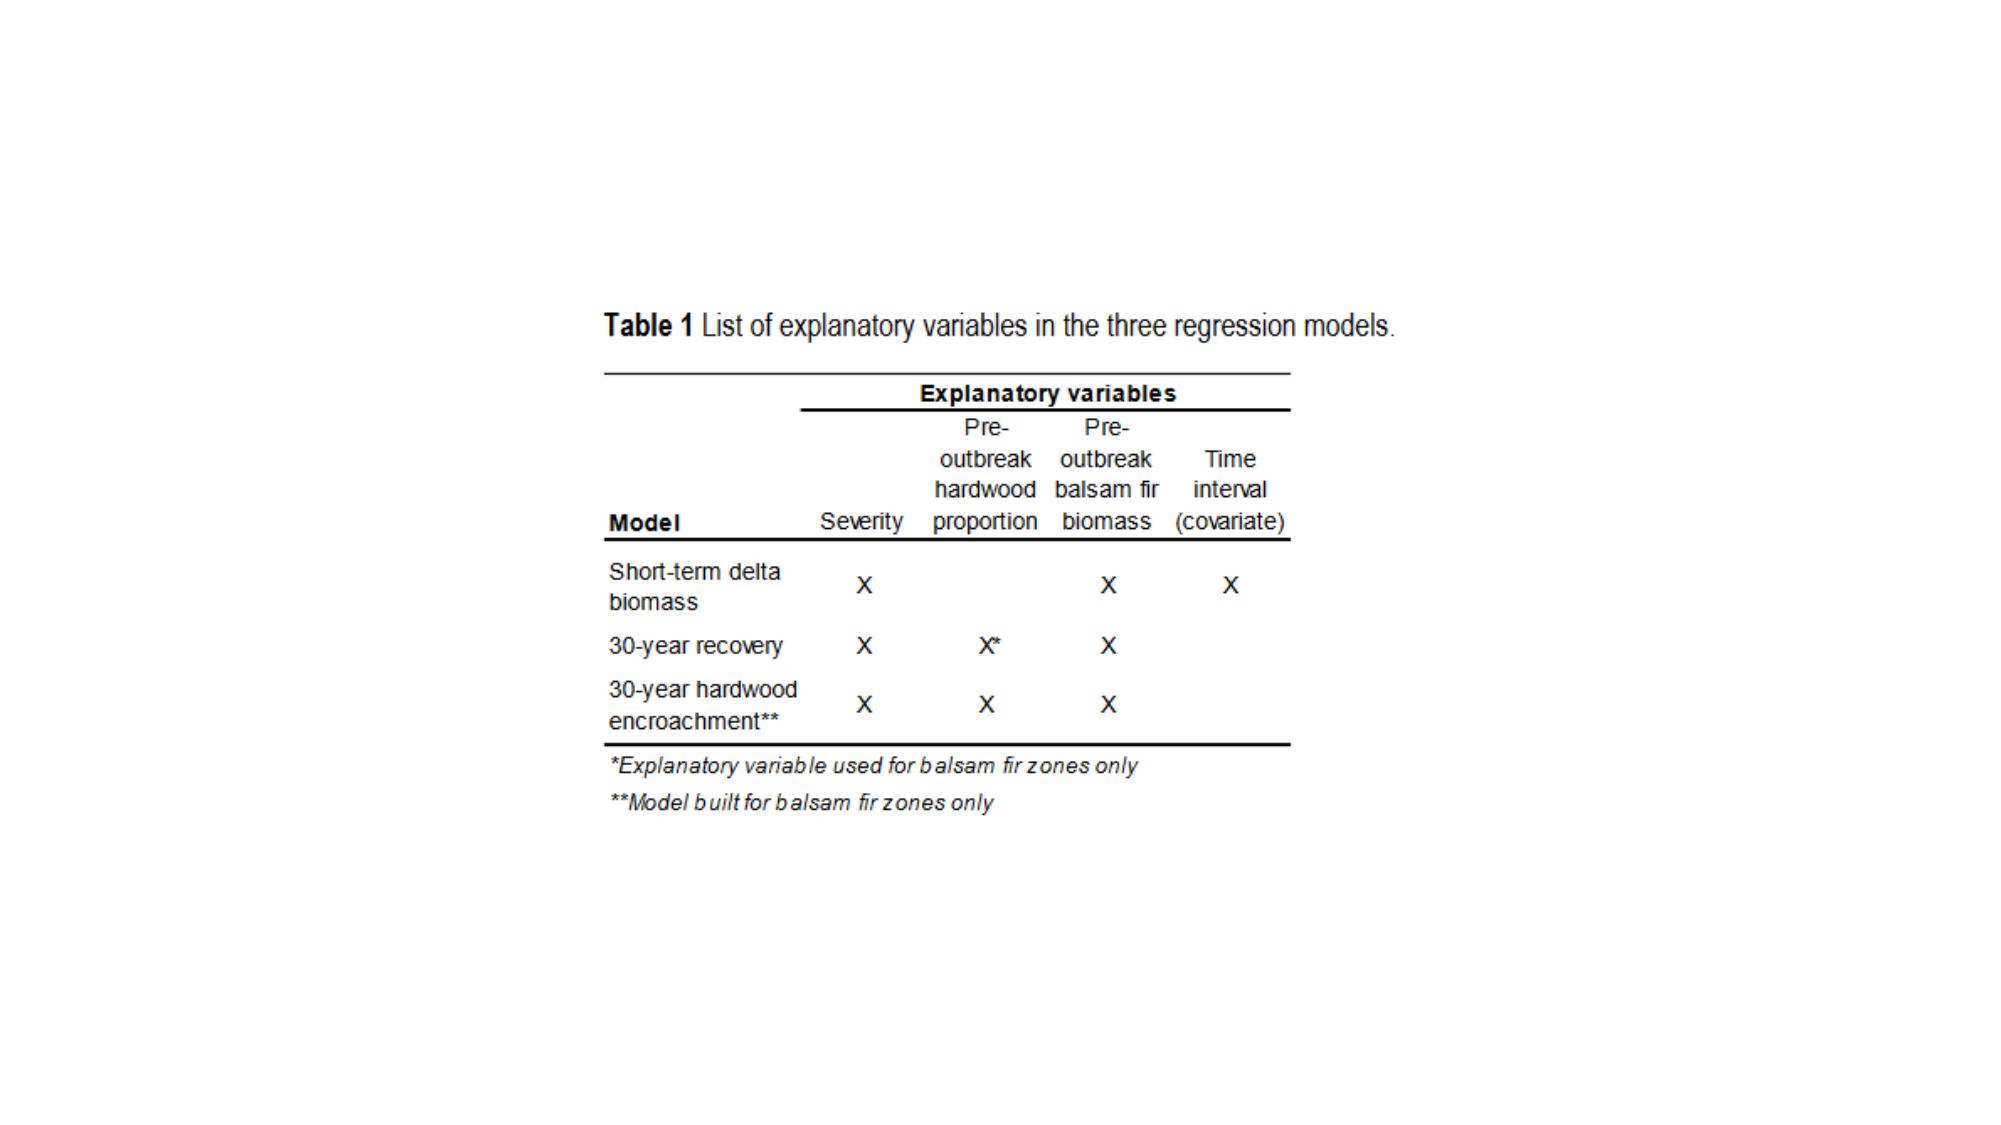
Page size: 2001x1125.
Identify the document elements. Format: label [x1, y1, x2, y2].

picture [556, 290, 1444, 835]
